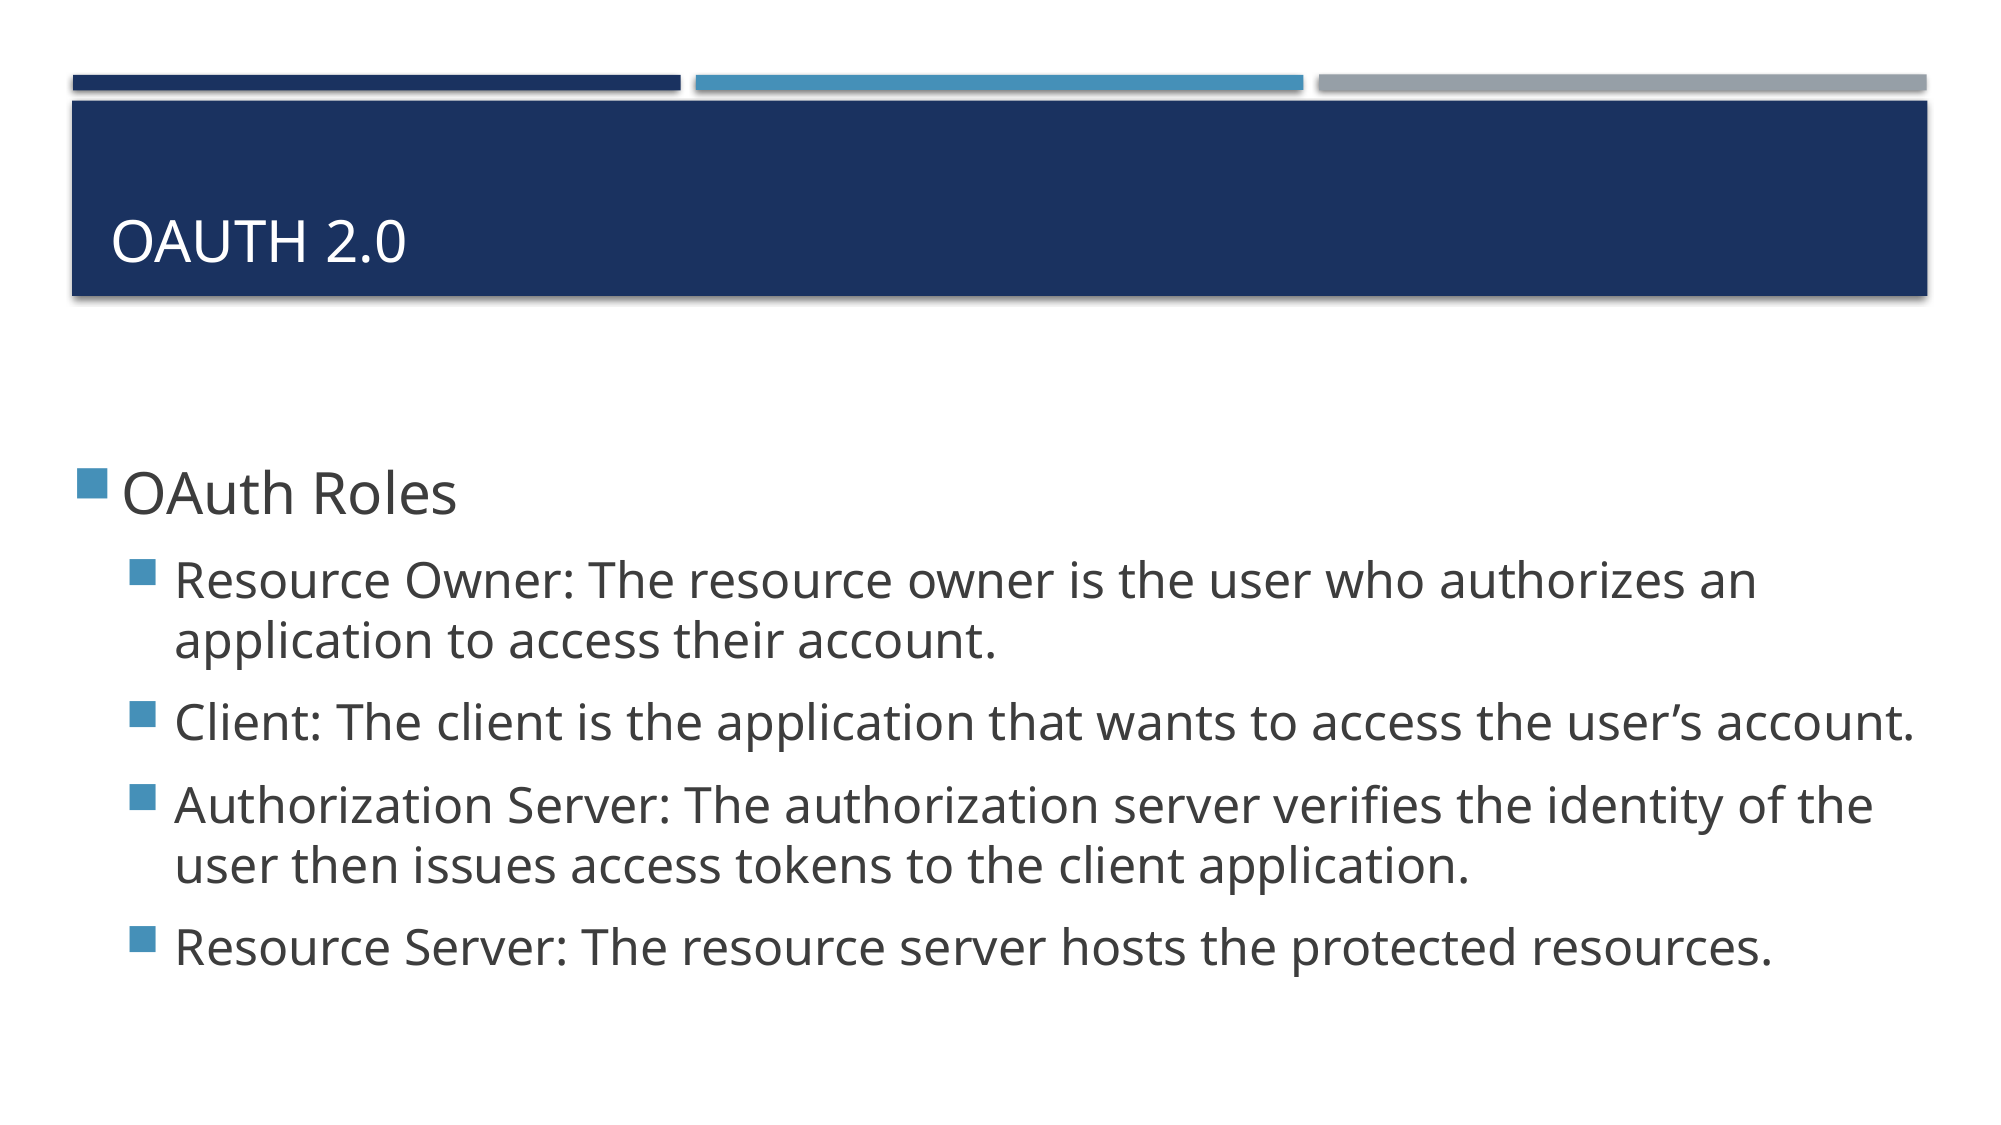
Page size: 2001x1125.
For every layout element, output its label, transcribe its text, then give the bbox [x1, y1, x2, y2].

title OAuth 2.0 [95, 115, 1905, 282]
list OAuth Roles Resource Owner: The resource owner is the user who authorizes an application to access their account. Client: The client is the application that wants to access the user’s account. Authorization Server: The authorization server verifies the identity of the user then issues access tokens to the client application. Resource Server: The resource server hosts the protected resources. [56, 343, 1944, 1089]
